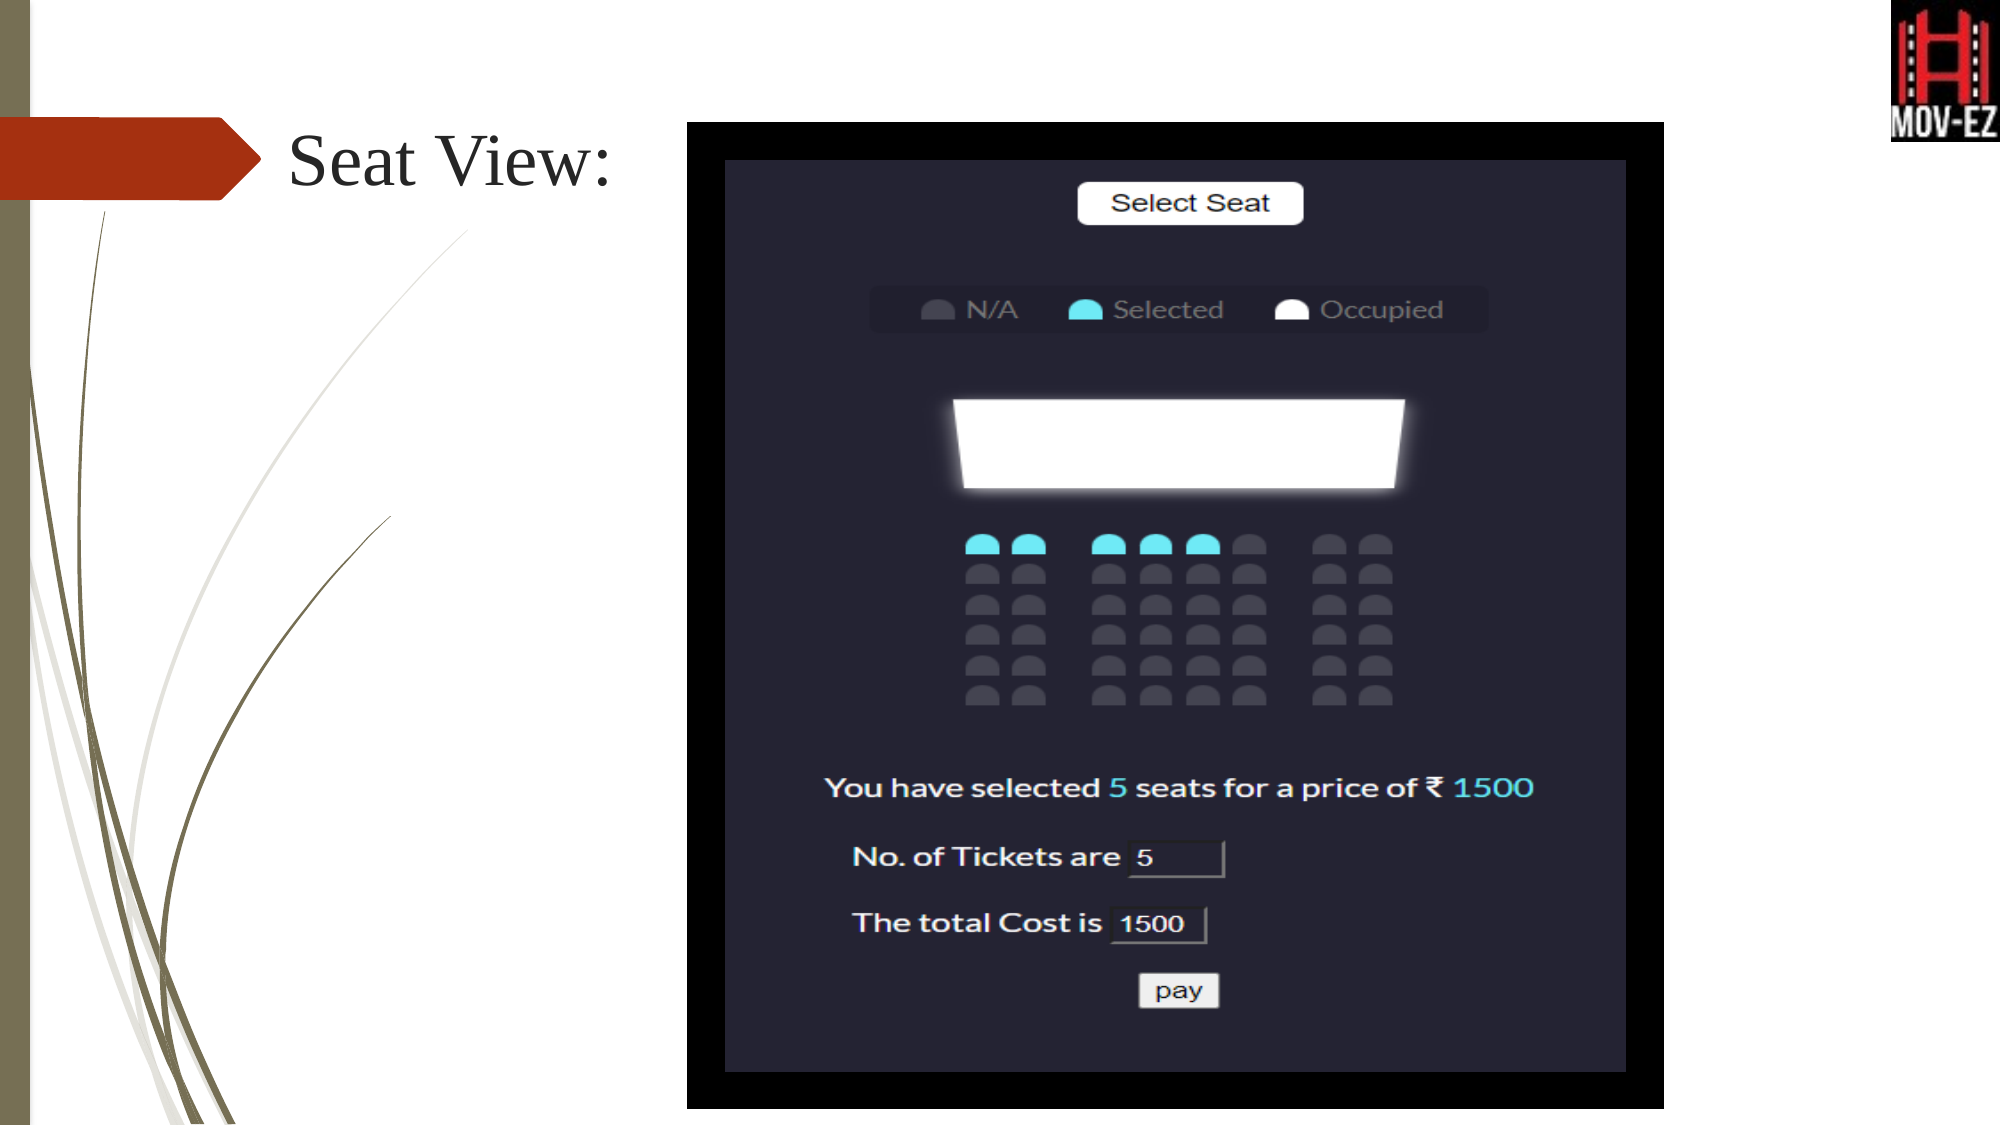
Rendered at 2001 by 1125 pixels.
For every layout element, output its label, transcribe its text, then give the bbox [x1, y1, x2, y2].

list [724, 159, 1627, 1073]
picture [1891, 0, 2000, 142]
title Seat View: [273, 102, 1888, 244]
